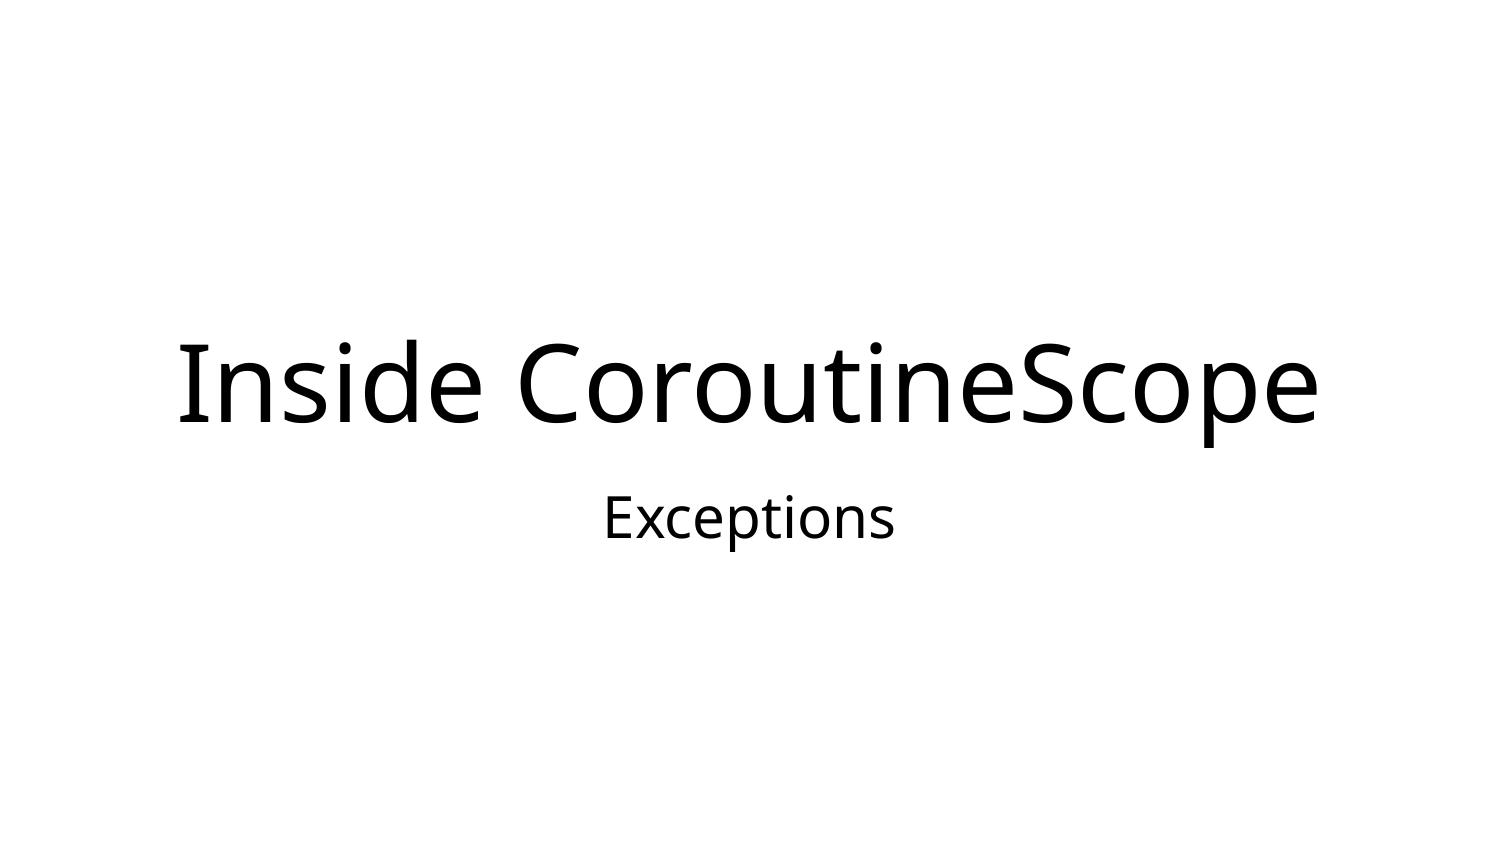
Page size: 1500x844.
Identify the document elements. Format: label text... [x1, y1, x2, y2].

title Inside CoroutineScope [51, 122, 1449, 459]
subtitle Exceptions [51, 464, 1449, 595]
